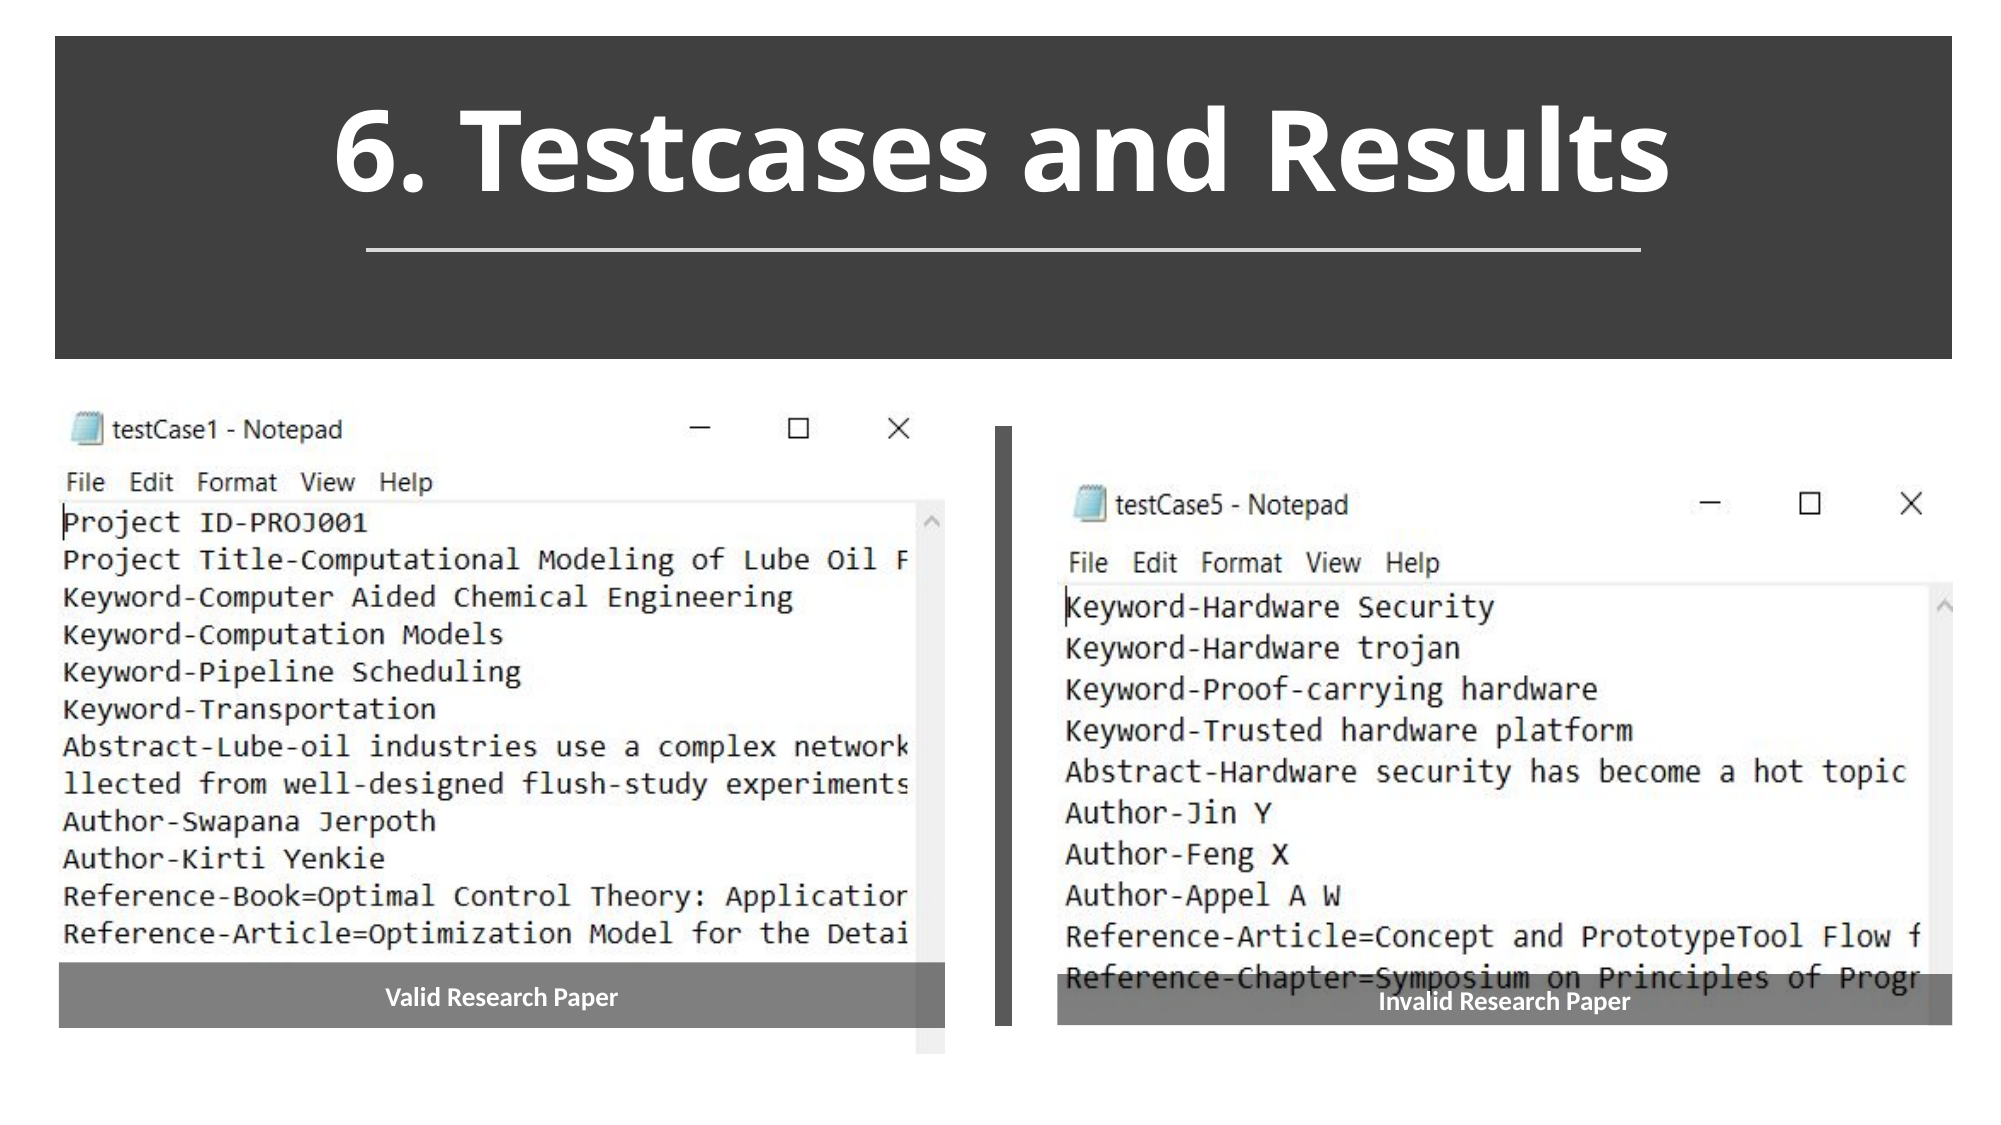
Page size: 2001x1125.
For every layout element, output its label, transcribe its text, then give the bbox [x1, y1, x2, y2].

picture [1057, 470, 1953, 1026]
text_box [64, 45, 1942, 350]
title 6. Testcases and Results [89, 71, 1917, 224]
picture [58, 398, 945, 1054]
